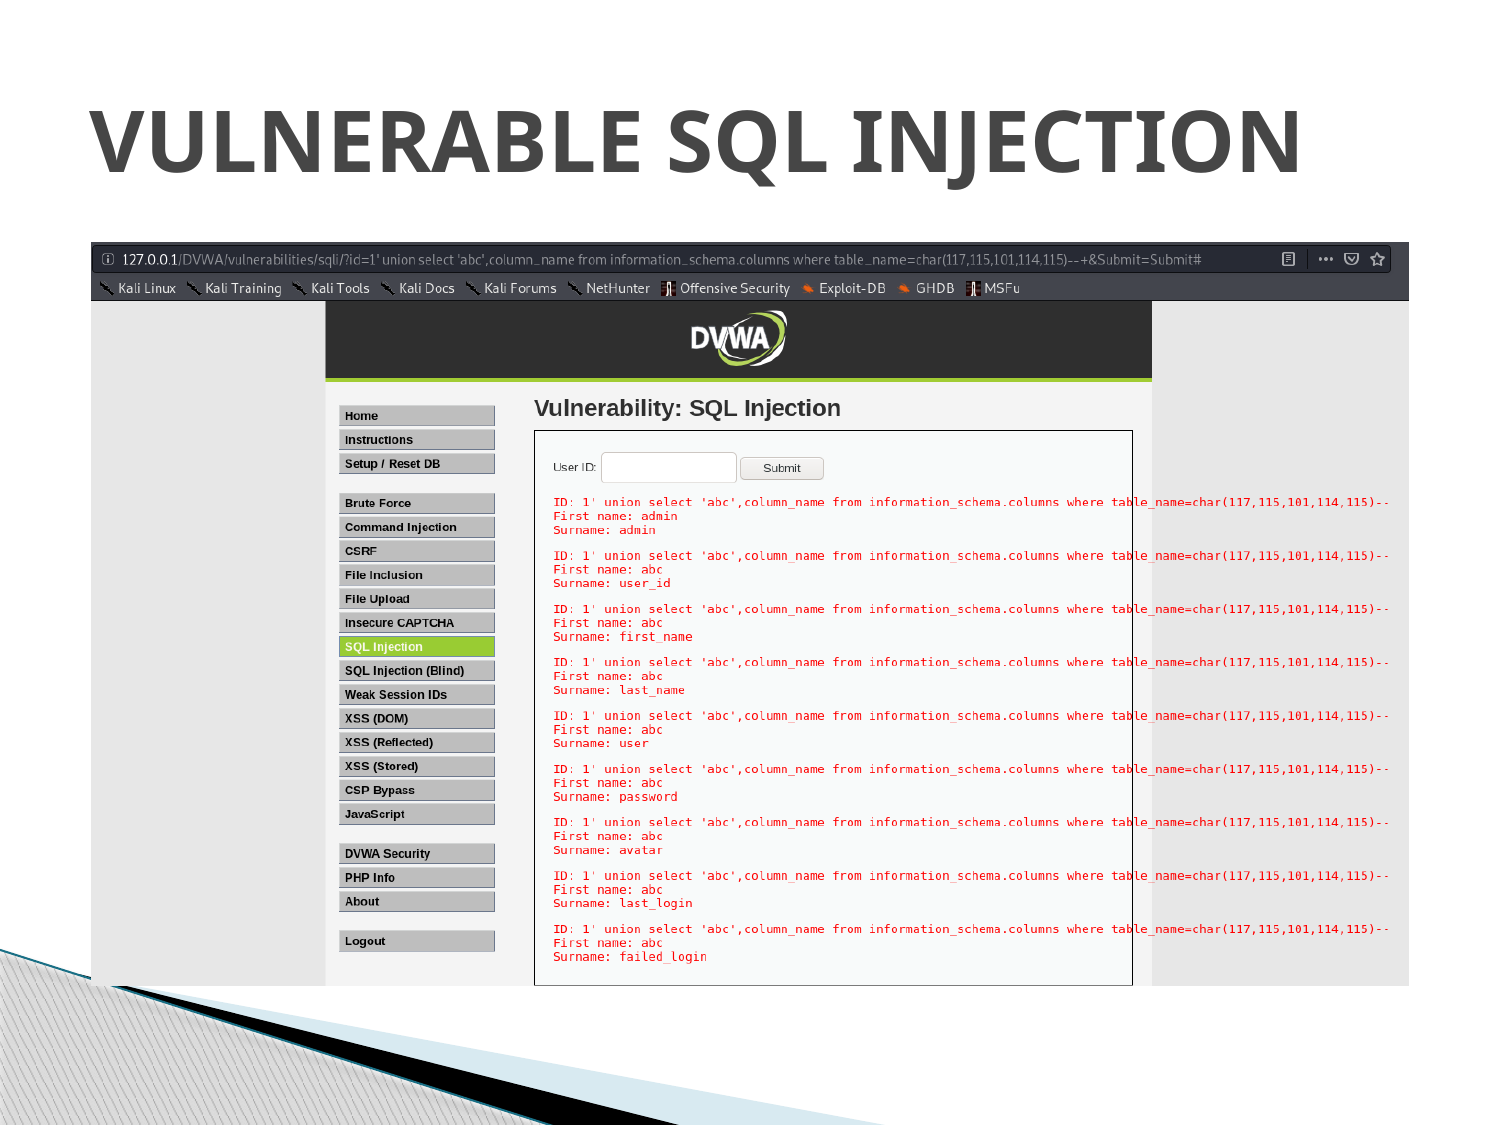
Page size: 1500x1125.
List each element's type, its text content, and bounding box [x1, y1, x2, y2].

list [90, 242, 1410, 986]
title VULNERABLE SQL INJECTION [75, 45, 1425, 233]
